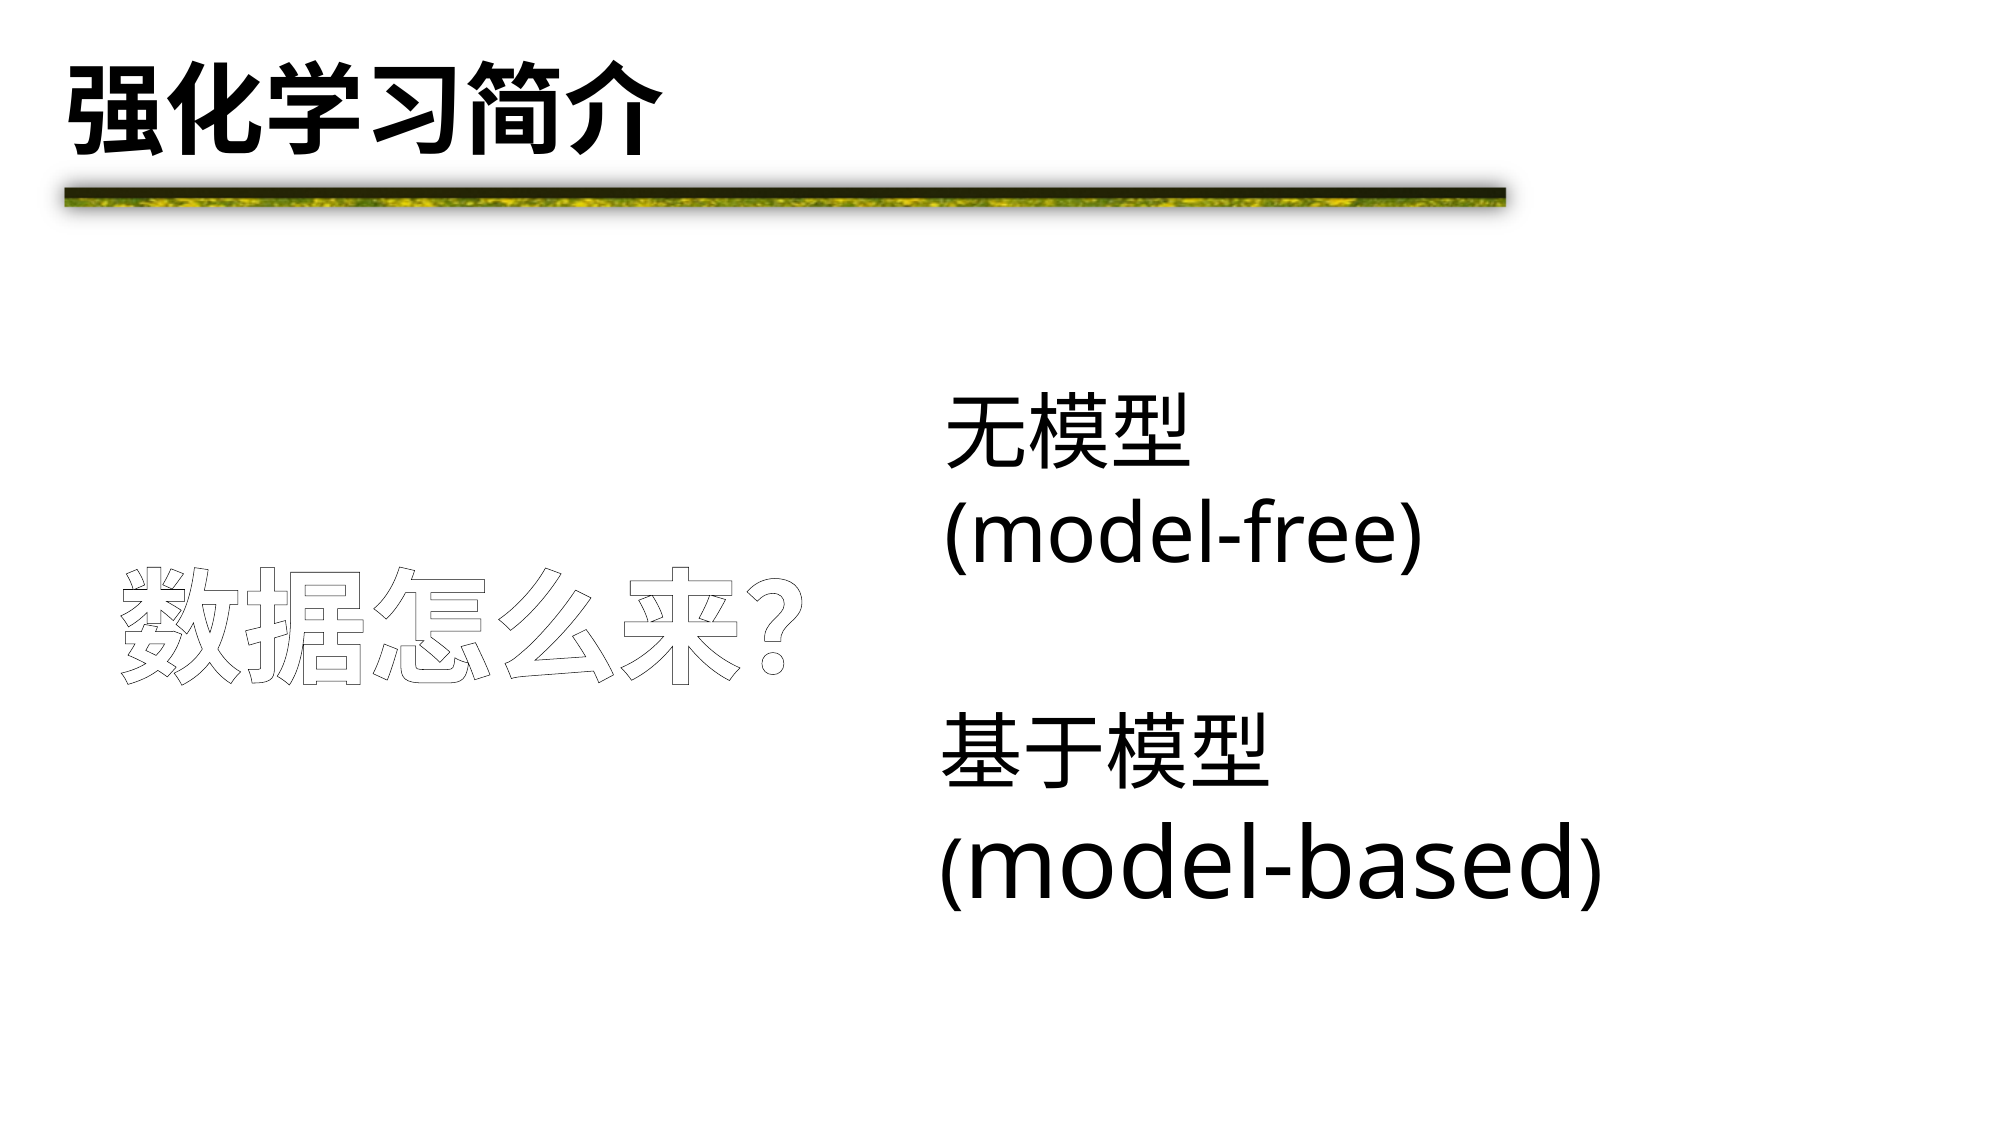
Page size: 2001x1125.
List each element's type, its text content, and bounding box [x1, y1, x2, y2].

text_box 数据怎么来？ [102, 540, 884, 707]
text_box 无模型 (model-free) [929, 371, 1439, 587]
text_box 基于模型 (model-based) [924, 691, 1618, 926]
picture [35, 157, 1536, 237]
text_box 强化学习简介 [49, 23, 1409, 157]
